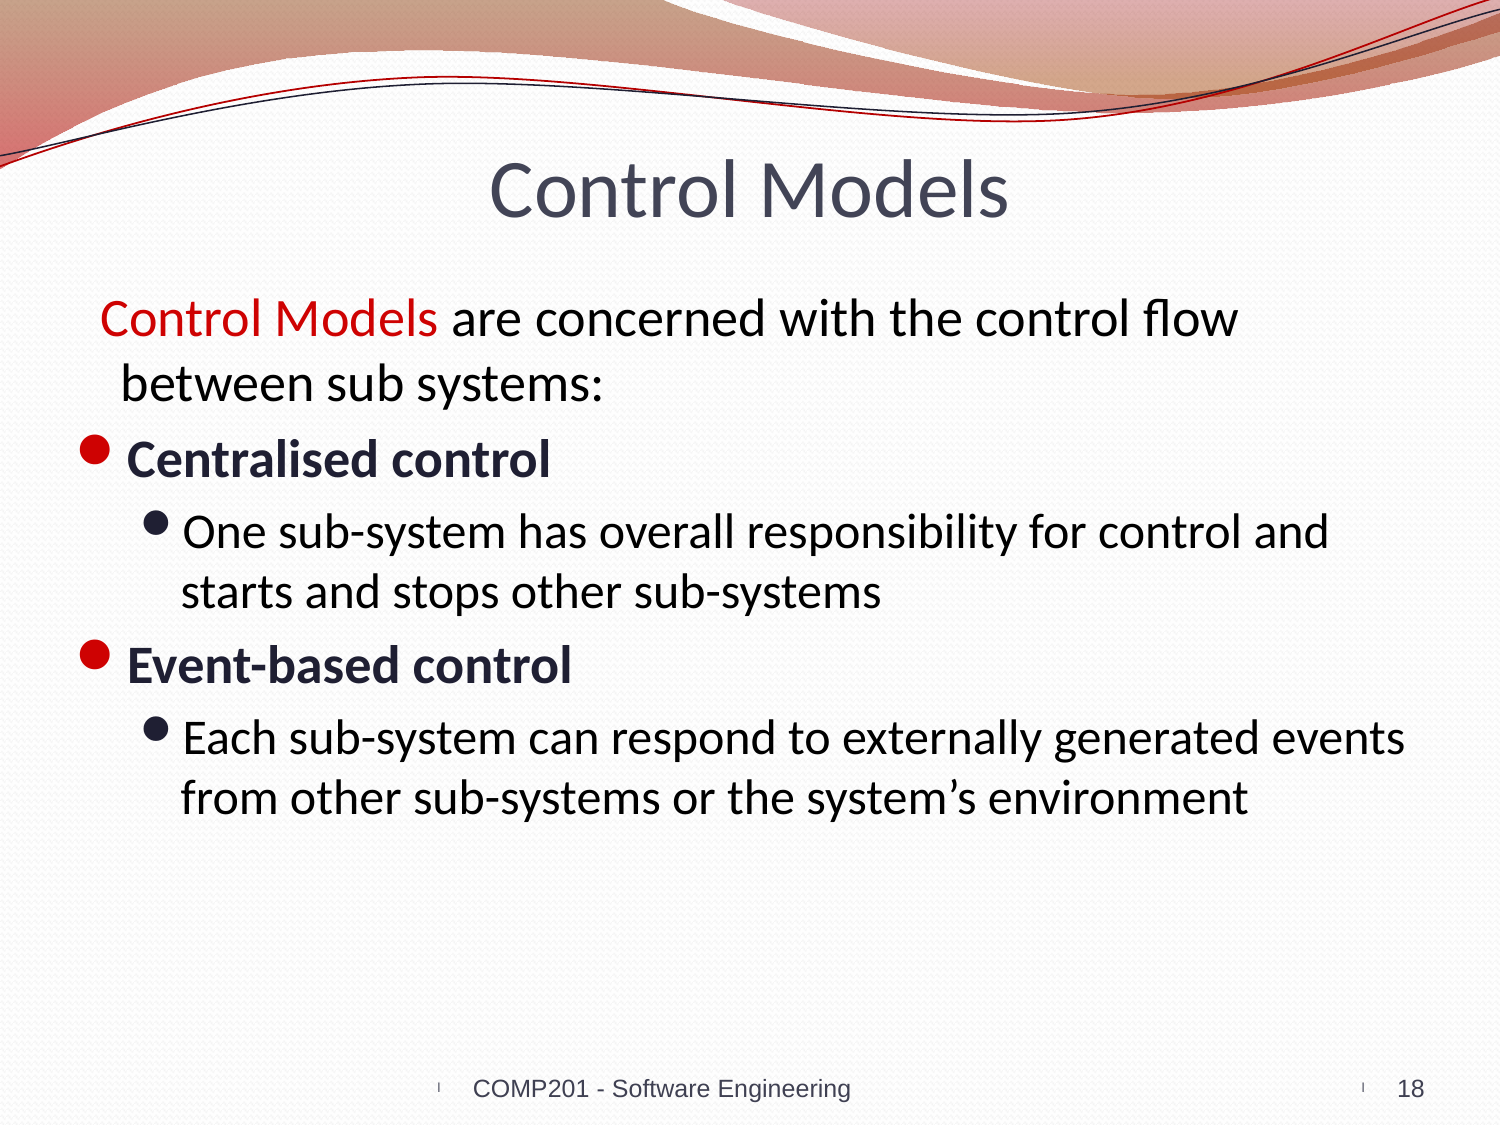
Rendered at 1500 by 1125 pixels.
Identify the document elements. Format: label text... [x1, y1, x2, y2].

list Control Models are concerned with the control flow between sub systems: Centralised control One sub-system has overall responsibility for control and starts and stops other sub-systems Event-based control Each sub-system can respond to externally generated events from other sub-systems or the system’s environment [60, 275, 1454, 1020]
title Control Models [75, 82, 1425, 235]
slide_number 18 [1299, 1042, 1425, 1103]
footer COMP201 - Software Engineering [437, 1042, 988, 1103]
